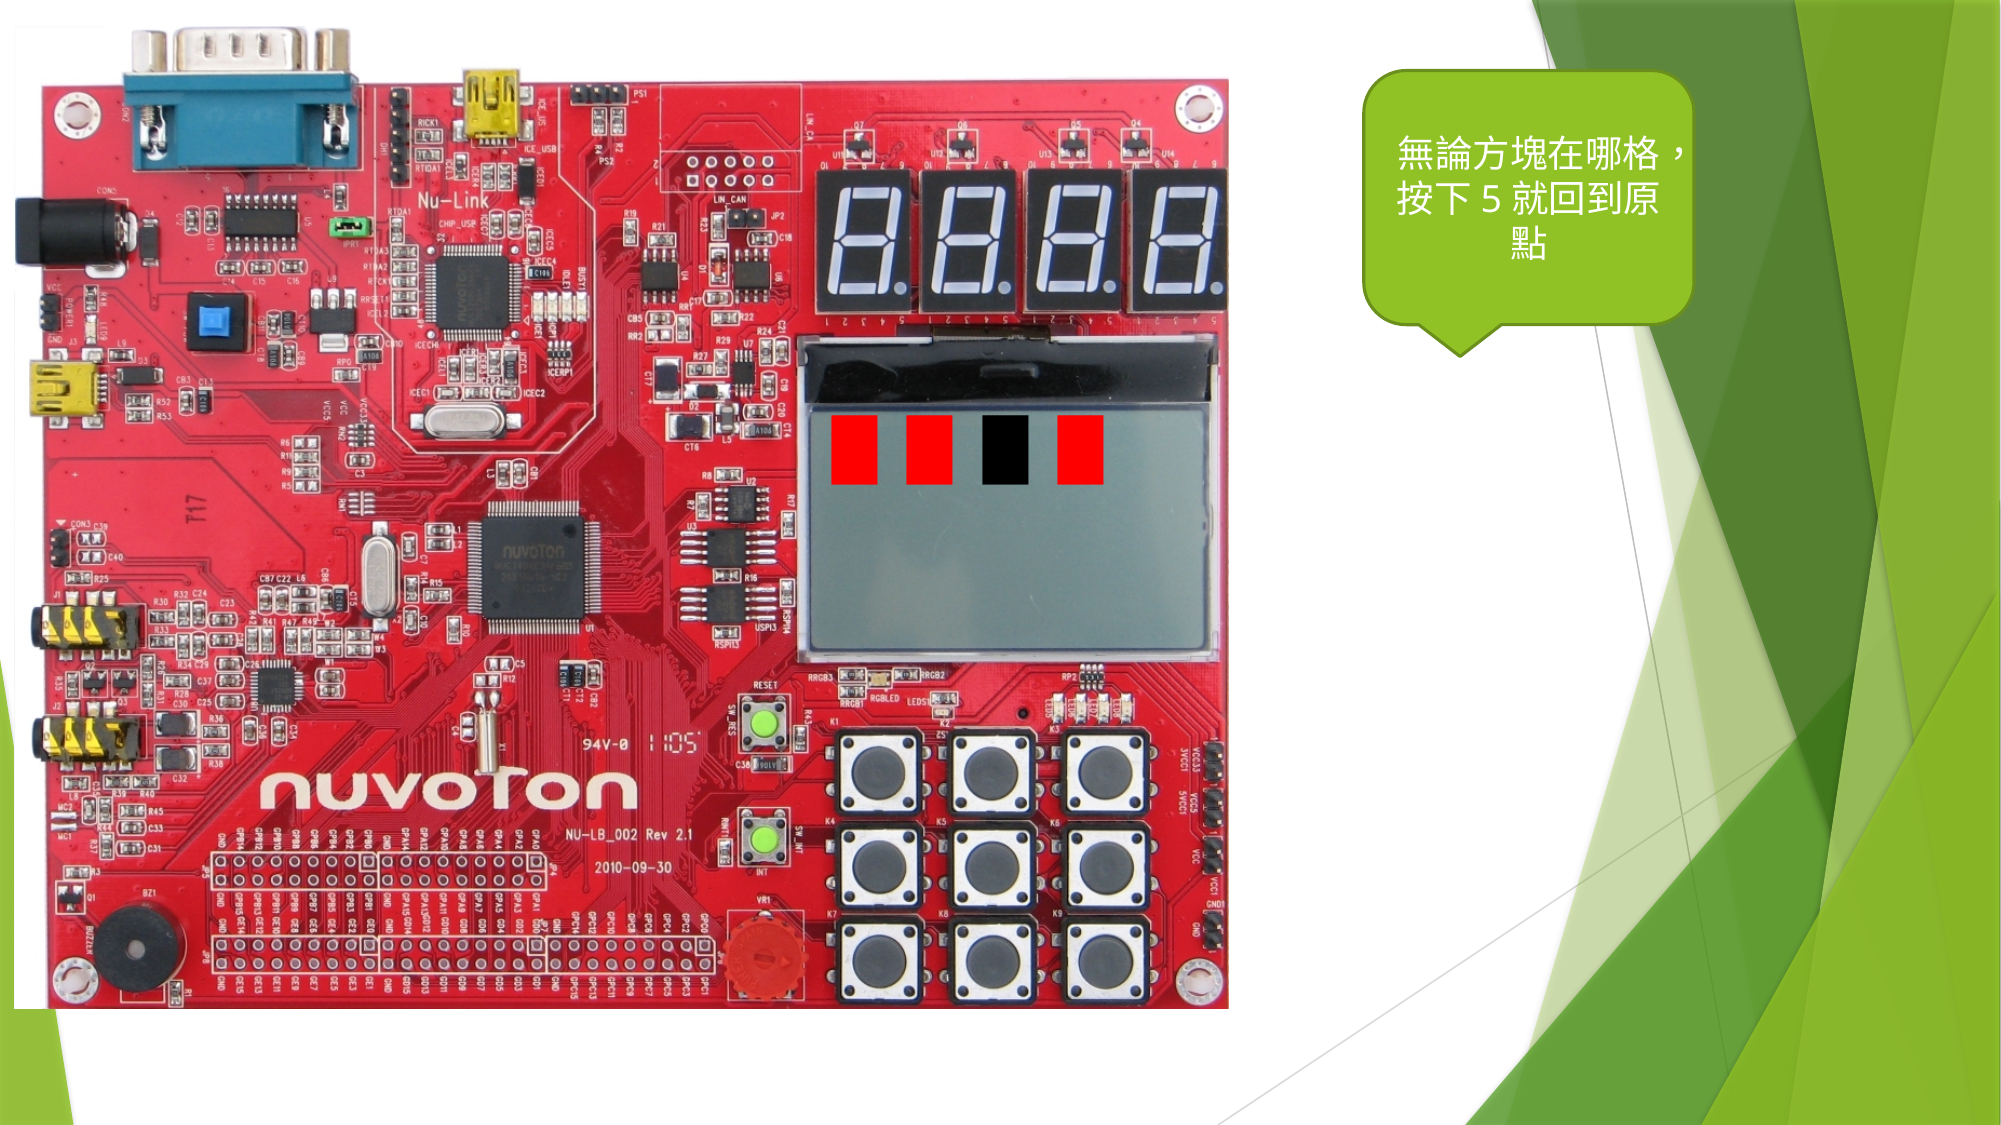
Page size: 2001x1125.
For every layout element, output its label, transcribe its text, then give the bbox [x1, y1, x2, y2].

text_box 無論方塊在哪格，按下5就回到原點 [1362, 68, 1696, 358]
picture [14, 25, 1230, 1010]
